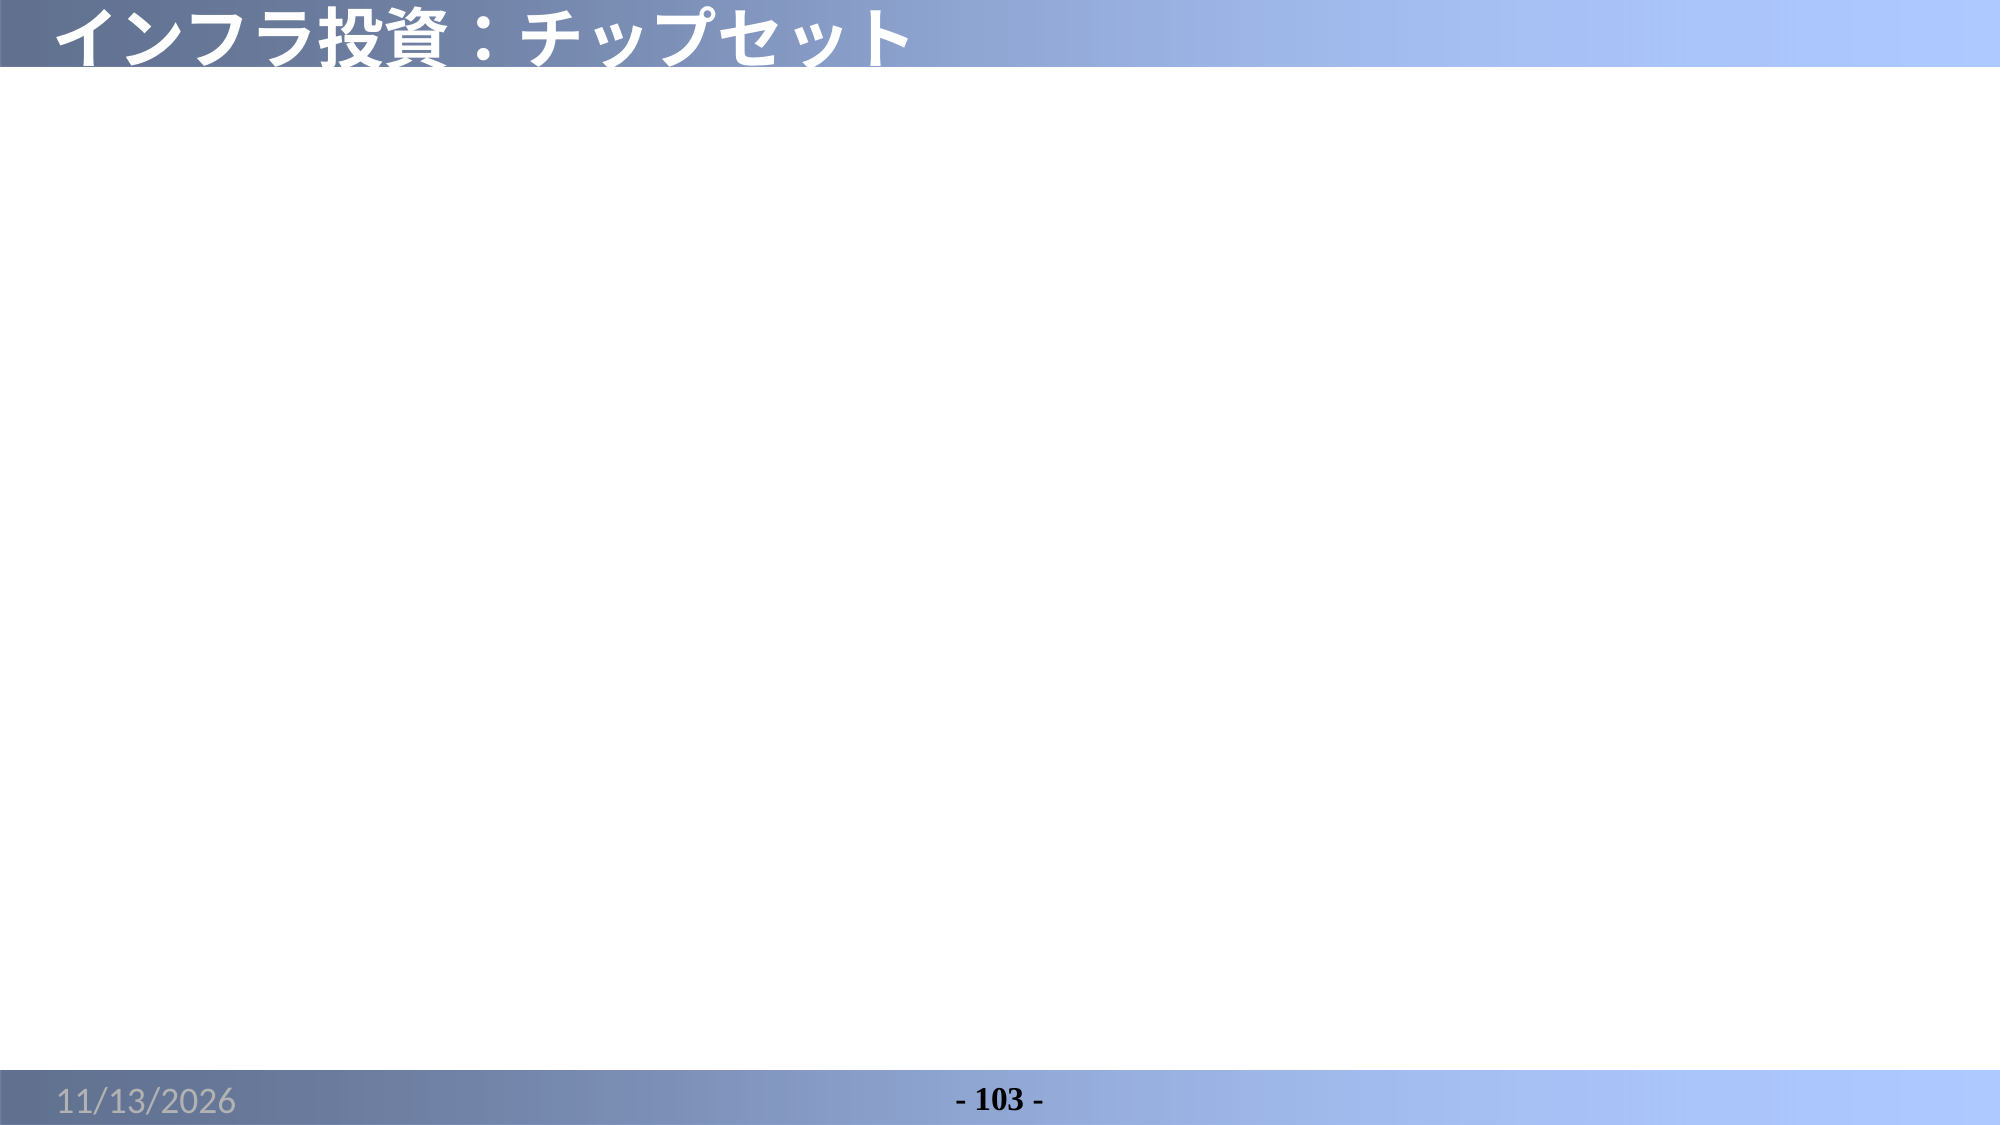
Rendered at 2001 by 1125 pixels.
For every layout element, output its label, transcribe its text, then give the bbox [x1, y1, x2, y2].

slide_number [55, 1076, 516, 1122]
title インフラ投資：チップセット [52, 0, 1946, 71]
slide_number - 103 - [934, 1078, 1063, 1117]
